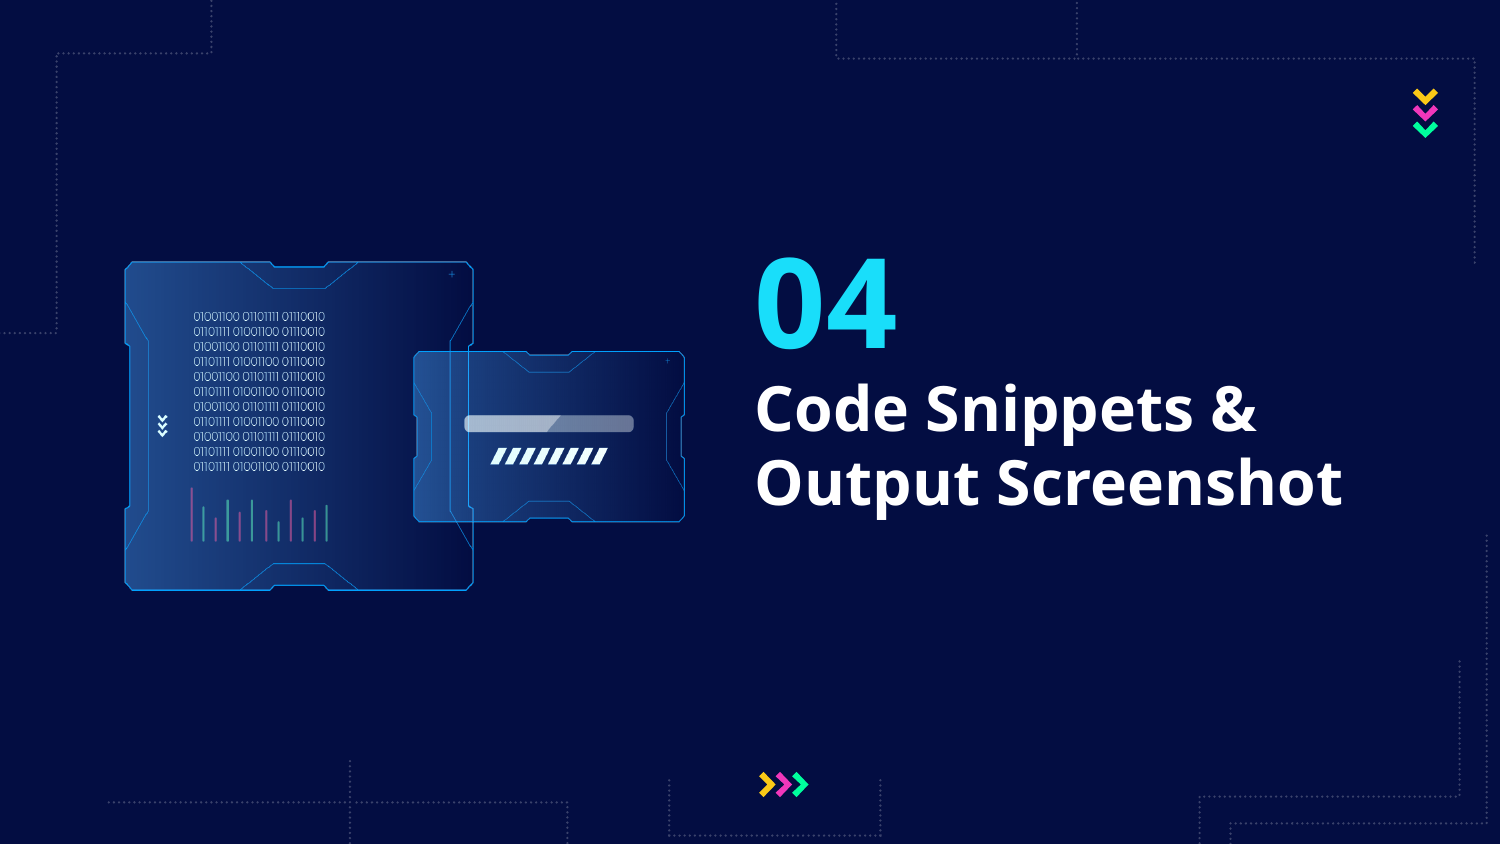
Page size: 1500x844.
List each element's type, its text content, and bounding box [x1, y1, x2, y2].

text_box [105, 242, 697, 607]
title Code Snippets & Output Screenshot [739, 353, 1411, 492]
title 04 [739, 206, 958, 389]
